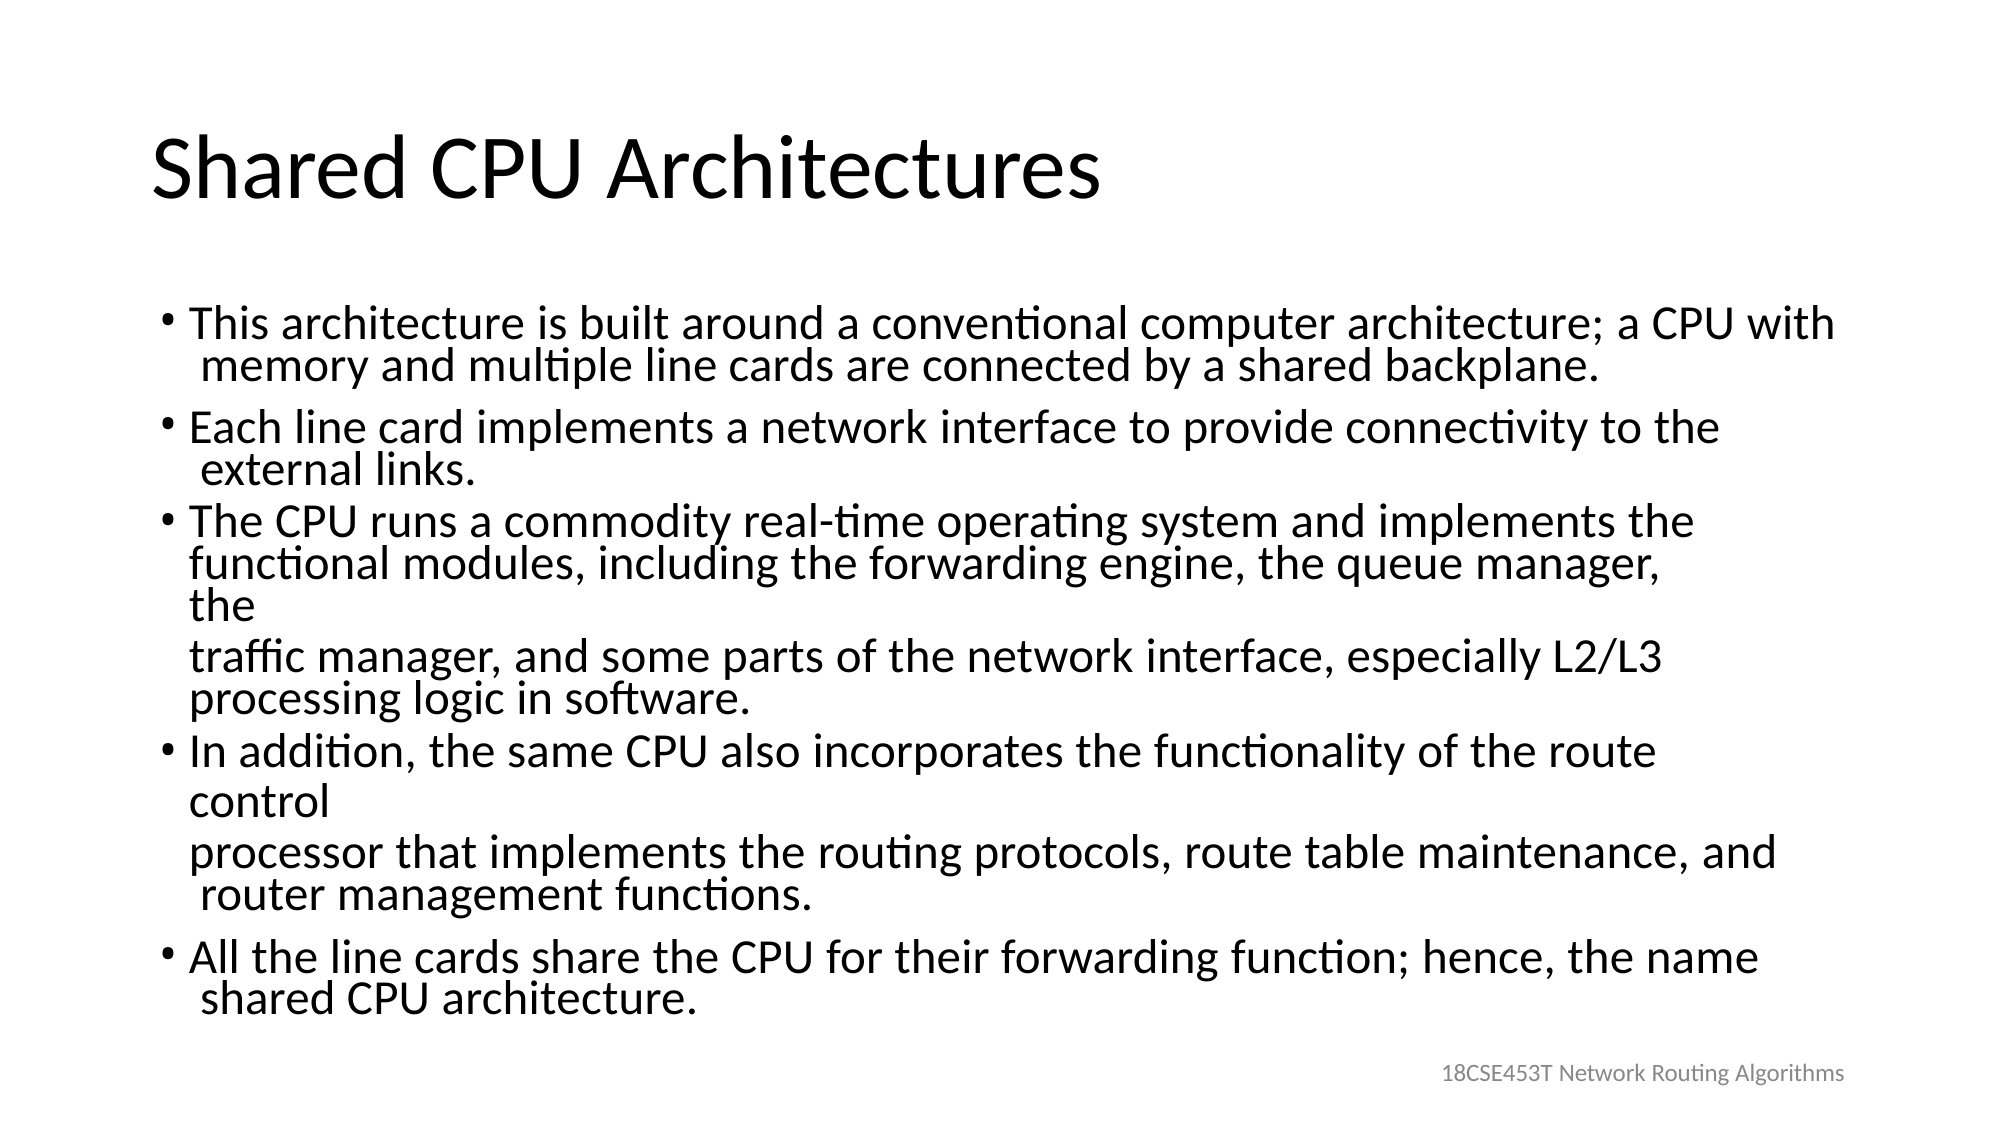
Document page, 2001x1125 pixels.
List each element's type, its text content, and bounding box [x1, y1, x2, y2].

footer 18CSE453T Network Routing Algorithms [1438, 1060, 1850, 1125]
text_box This architecture is built around a conventional computer architecture; a CPU with memory and multiple line cards are connected by a shared backplane. Each line card implements a network interface to provide connectivity to the external links. The CPU runs a commodity real-time operating system and implements the functional modules, including the forwarding engine, the queue manager, the traffic manager, and some parts of the network interface, especially L2/L3 processing logic in software. In addition, the same CPU also incorporates the functionality of the route control processor that implements the routing protocols, route table maintenance, and router management functions. All the line cards share the CPU for their forwarding function; hence, the name shared CPU architecture. [156, 287, 1847, 1023]
title Shared CPU Architectures [149, 104, 1109, 295]
